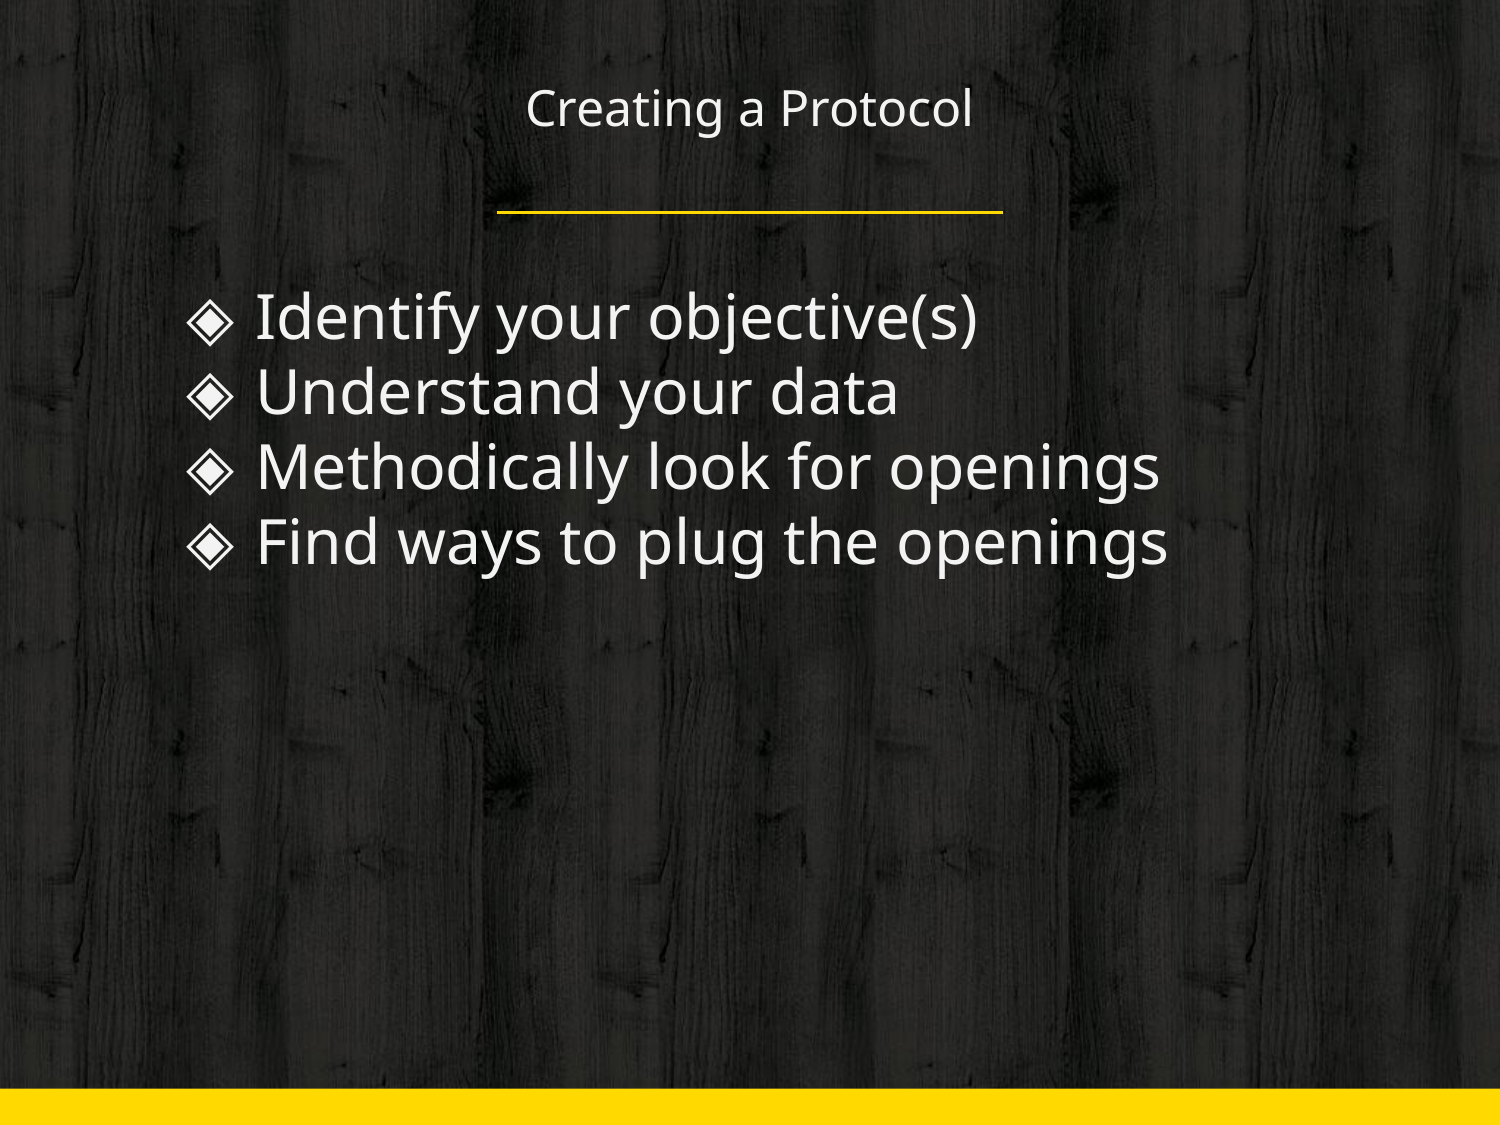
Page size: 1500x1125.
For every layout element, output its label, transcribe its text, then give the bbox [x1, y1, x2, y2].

picture [0, 0, 1500, 1088]
list Identify your objective(s) Understand your data Methodically look for openings Find ways to plug the openings [164, 262, 1335, 1056]
title Creating a Protocol [75, 0, 1425, 213]
